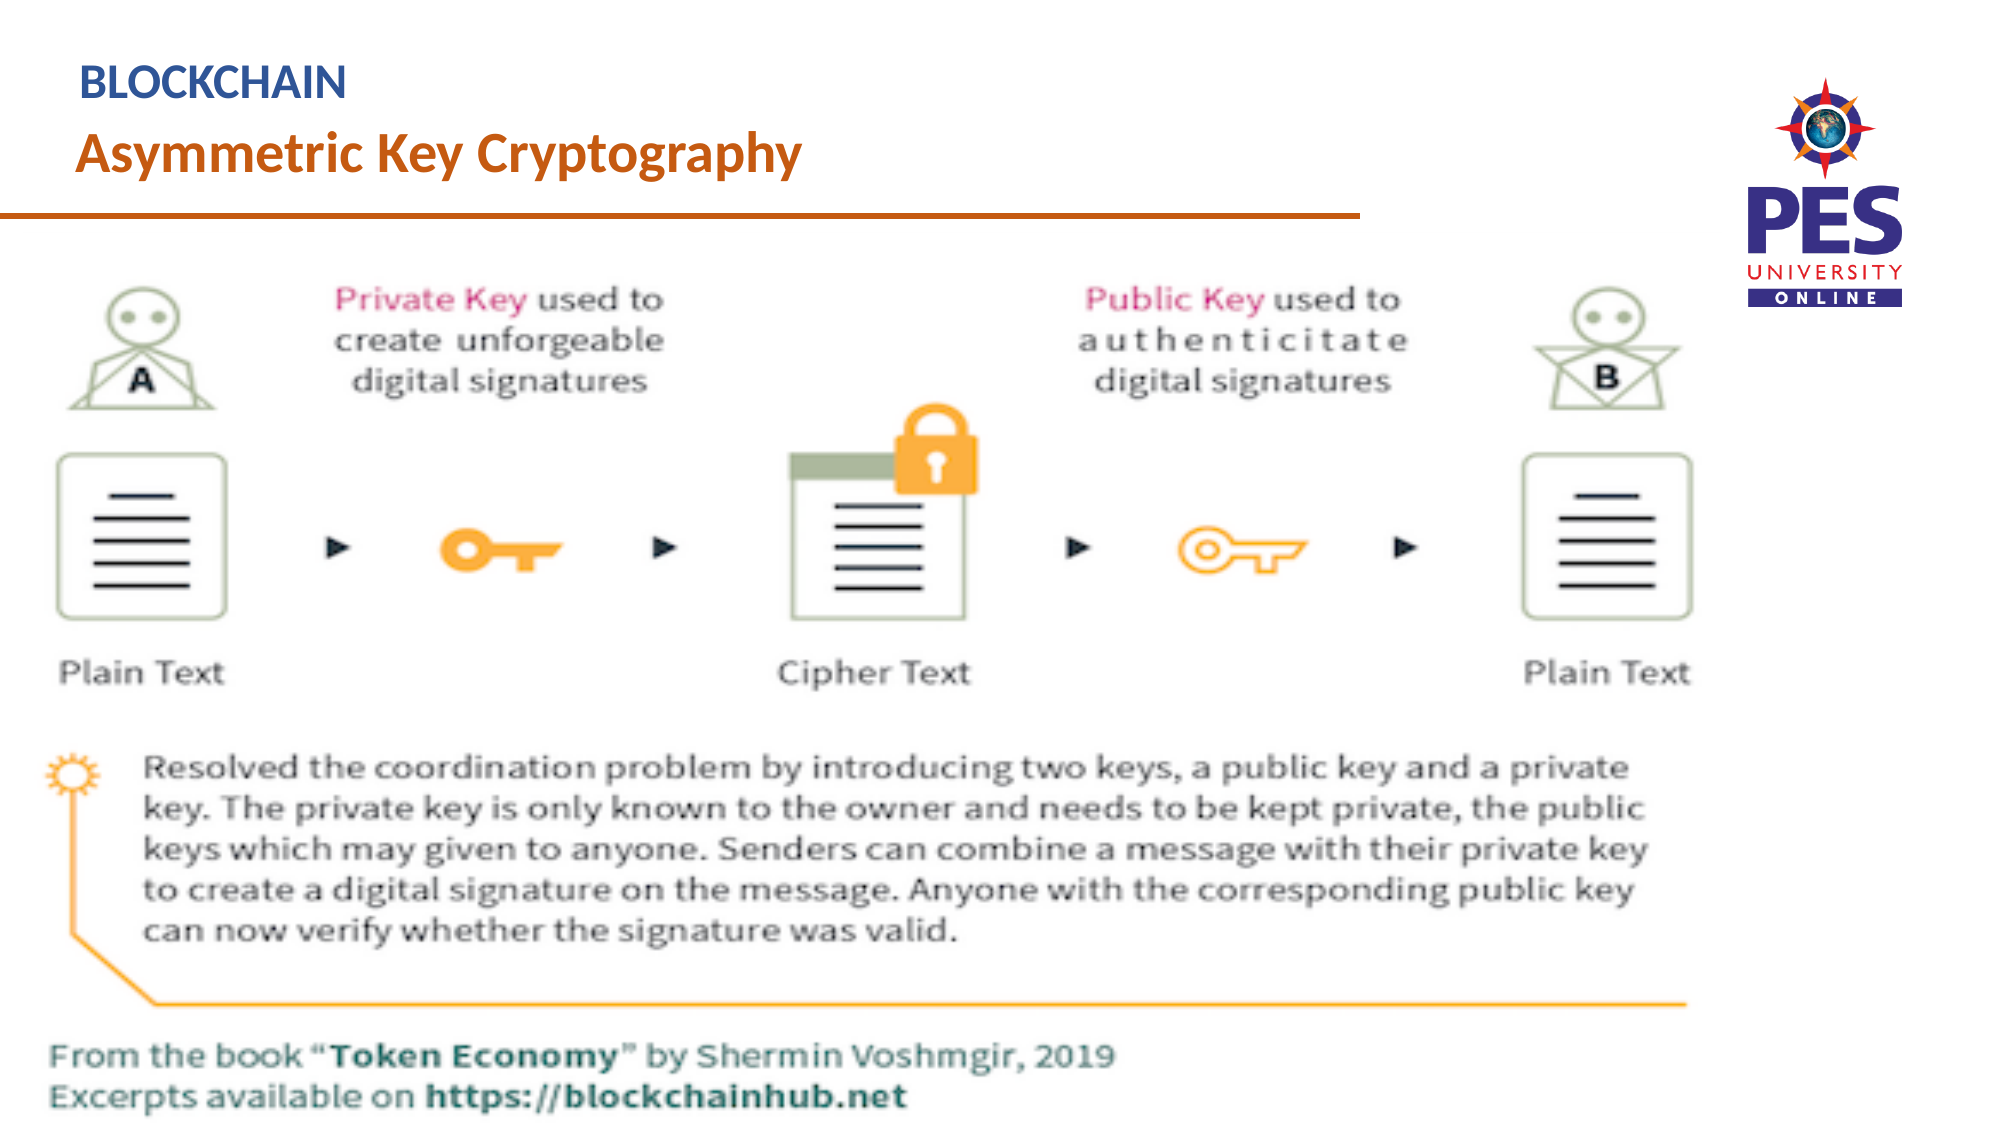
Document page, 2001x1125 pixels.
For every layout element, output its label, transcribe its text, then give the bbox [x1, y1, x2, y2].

text_box BLOCKCHAIN [64, 41, 1295, 117]
text_box Asymmetric Key Cryptography [60, 106, 1374, 192]
picture [23, 231, 1722, 1125]
picture [1748, 76, 1902, 307]
